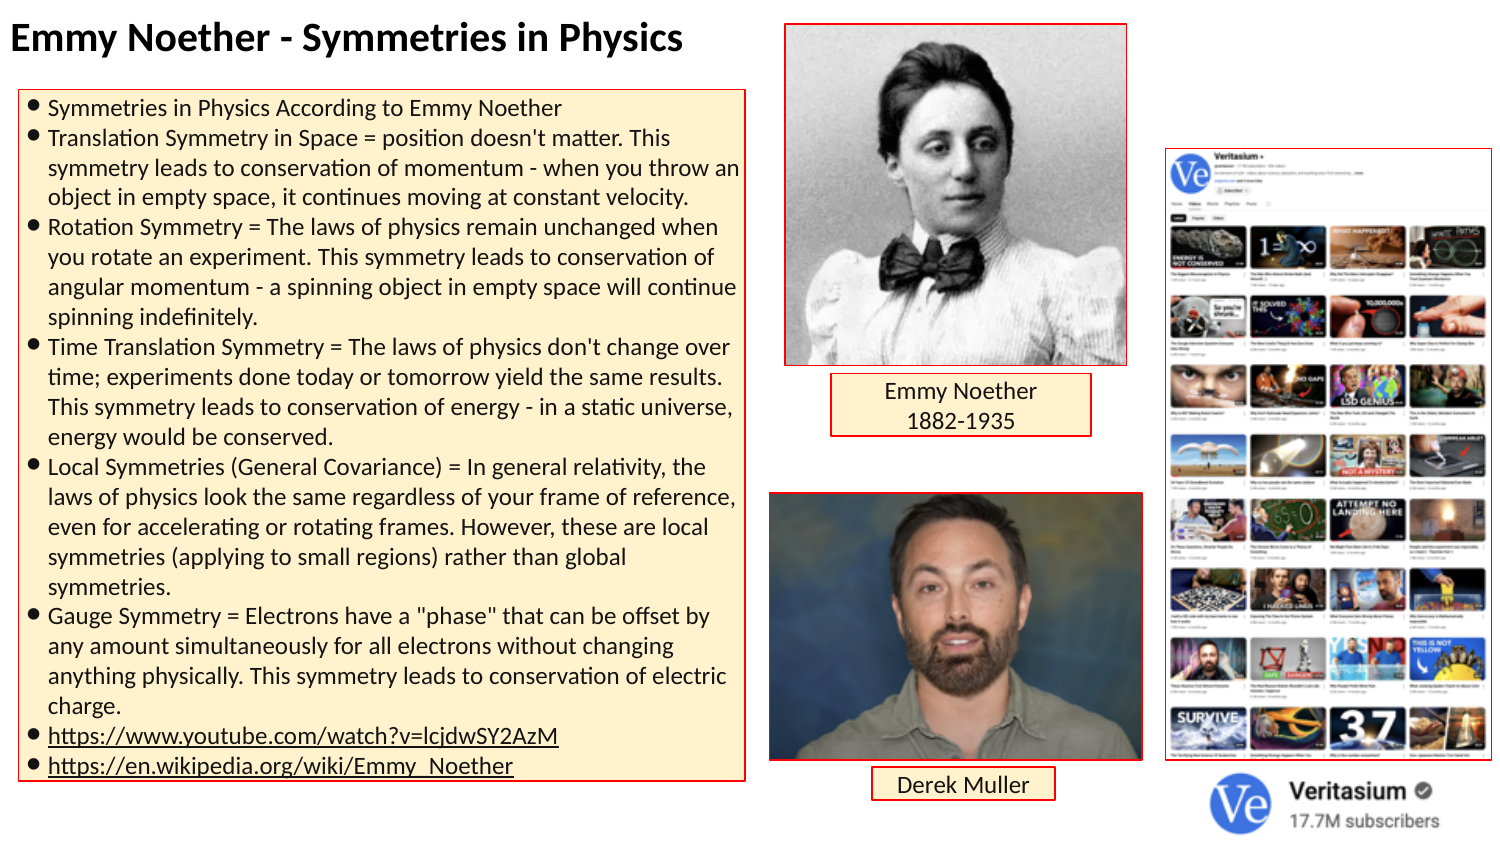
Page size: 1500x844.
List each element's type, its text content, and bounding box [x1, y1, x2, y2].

text_box Emmy Noether 1882-1935 [831, 374, 1092, 437]
text_box Symmetries in Physics According to Emmy Noether Translation Symmetry in Space = position doesn't matter. This symmetry leads to conservation of momentum - when you throw an object in empty space, it continues moving at constant velocity. Rotation Symmetry = The laws of physics remain unchanged when you rotate an experiment. This symmetry leads to conservation of angular momentum - a spinning object in empty space will continue spinning indefinitely. Time Translation Symmetry = The laws of physics don't change over time; experiments done today or tomorrow yield the same results. This symmetry leads to conservation of energy - in a static universe, energy would be conserved. Local Symmetries (General Covariance) = In general relativity, the laws of physics look the same regardless of your frame of reference, even for accelerating or rotating frames. However, these are local symmetries (applying to small regions) rather than global symmetries. Gauge Symmetry = Electrons have a "phase" that can be offset by any amount simultaneously for all electrons without changing anything physically. This symmetry leads to conservation of electric charge. https://www.youtube.com/watch?v=lcjdwSY2AzM https://en.wikipedia.org/wiki/Emmy_Noether [18, 89, 746, 782]
picture [1166, 149, 1491, 760]
text_box Derek Muller [872, 769, 1055, 801]
picture [769, 493, 1142, 760]
text_box Emmy Noether - Symmetries in Physics [9, 8, 736, 62]
picture [785, 24, 1127, 366]
picture [1193, 762, 1471, 844]
